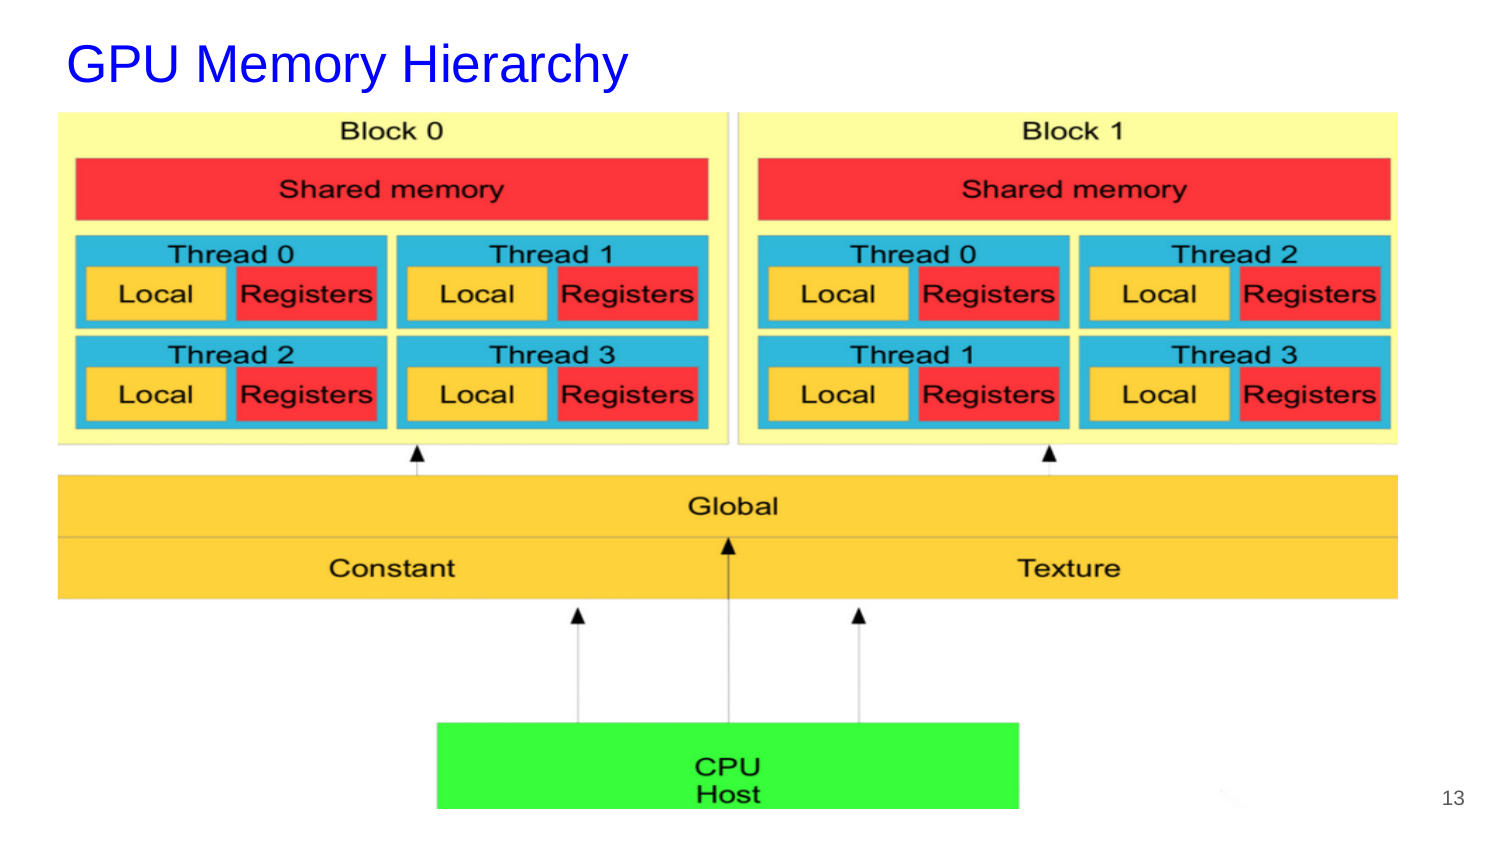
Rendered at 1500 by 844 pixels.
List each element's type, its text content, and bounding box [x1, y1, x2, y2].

picture [50, 107, 1398, 809]
title GPU Memory Hierarchy [51, 14, 1449, 109]
slide_number ‹#› [1389, 764, 1480, 830]
